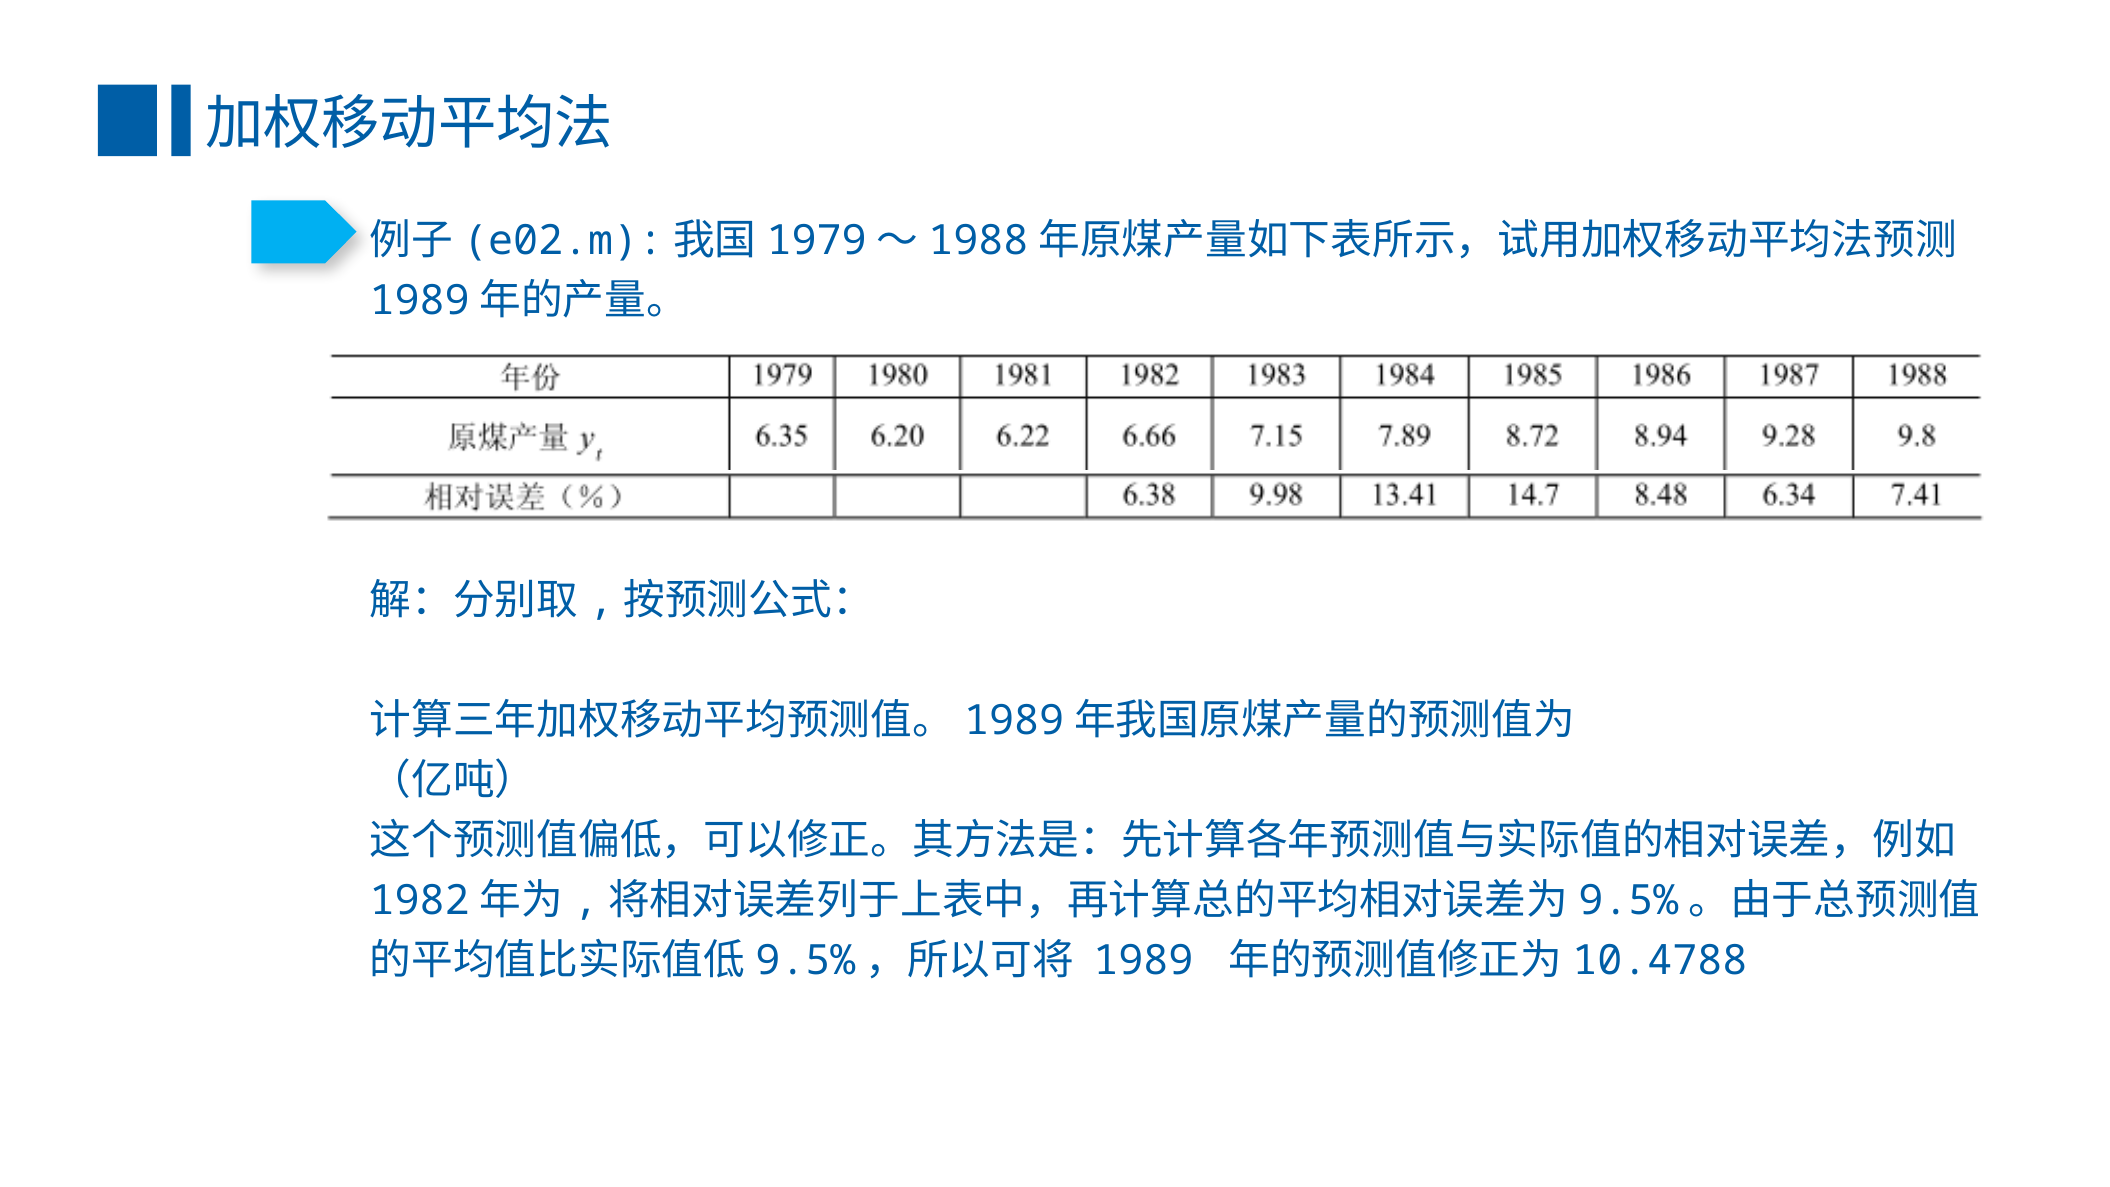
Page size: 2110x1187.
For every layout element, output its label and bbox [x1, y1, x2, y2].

text_box [354, 264, 1681, 291]
picture [322, 350, 2017, 540]
text_box [97, 77, 986, 164]
text_box [353, 194, 2000, 264]
text_box [250, 199, 353, 265]
